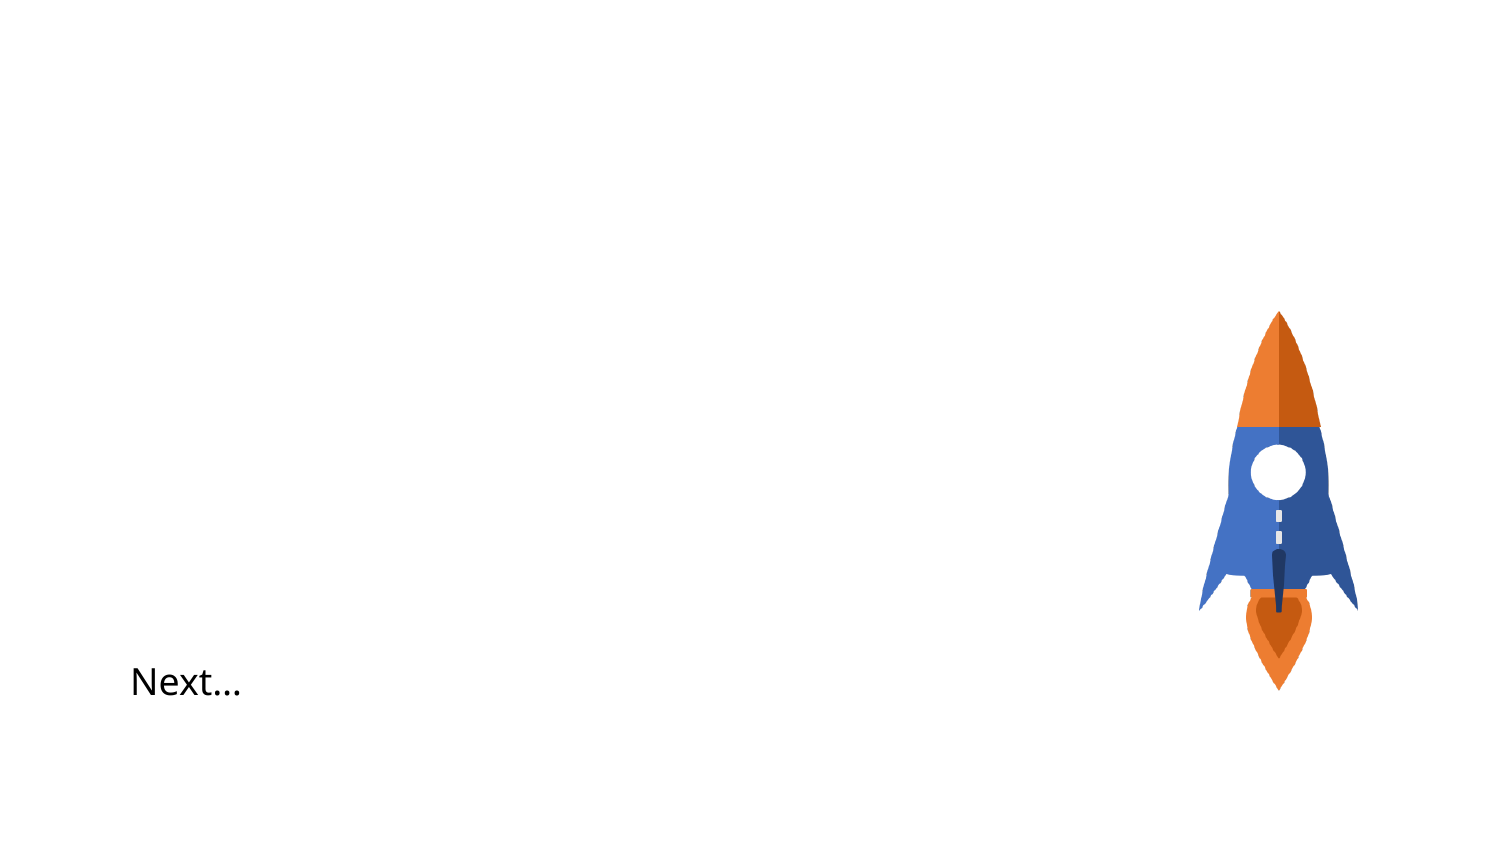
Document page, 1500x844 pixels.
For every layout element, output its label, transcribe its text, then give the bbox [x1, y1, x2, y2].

title Next… [118, 556, 1472, 709]
picture [1199, 310, 1358, 692]
